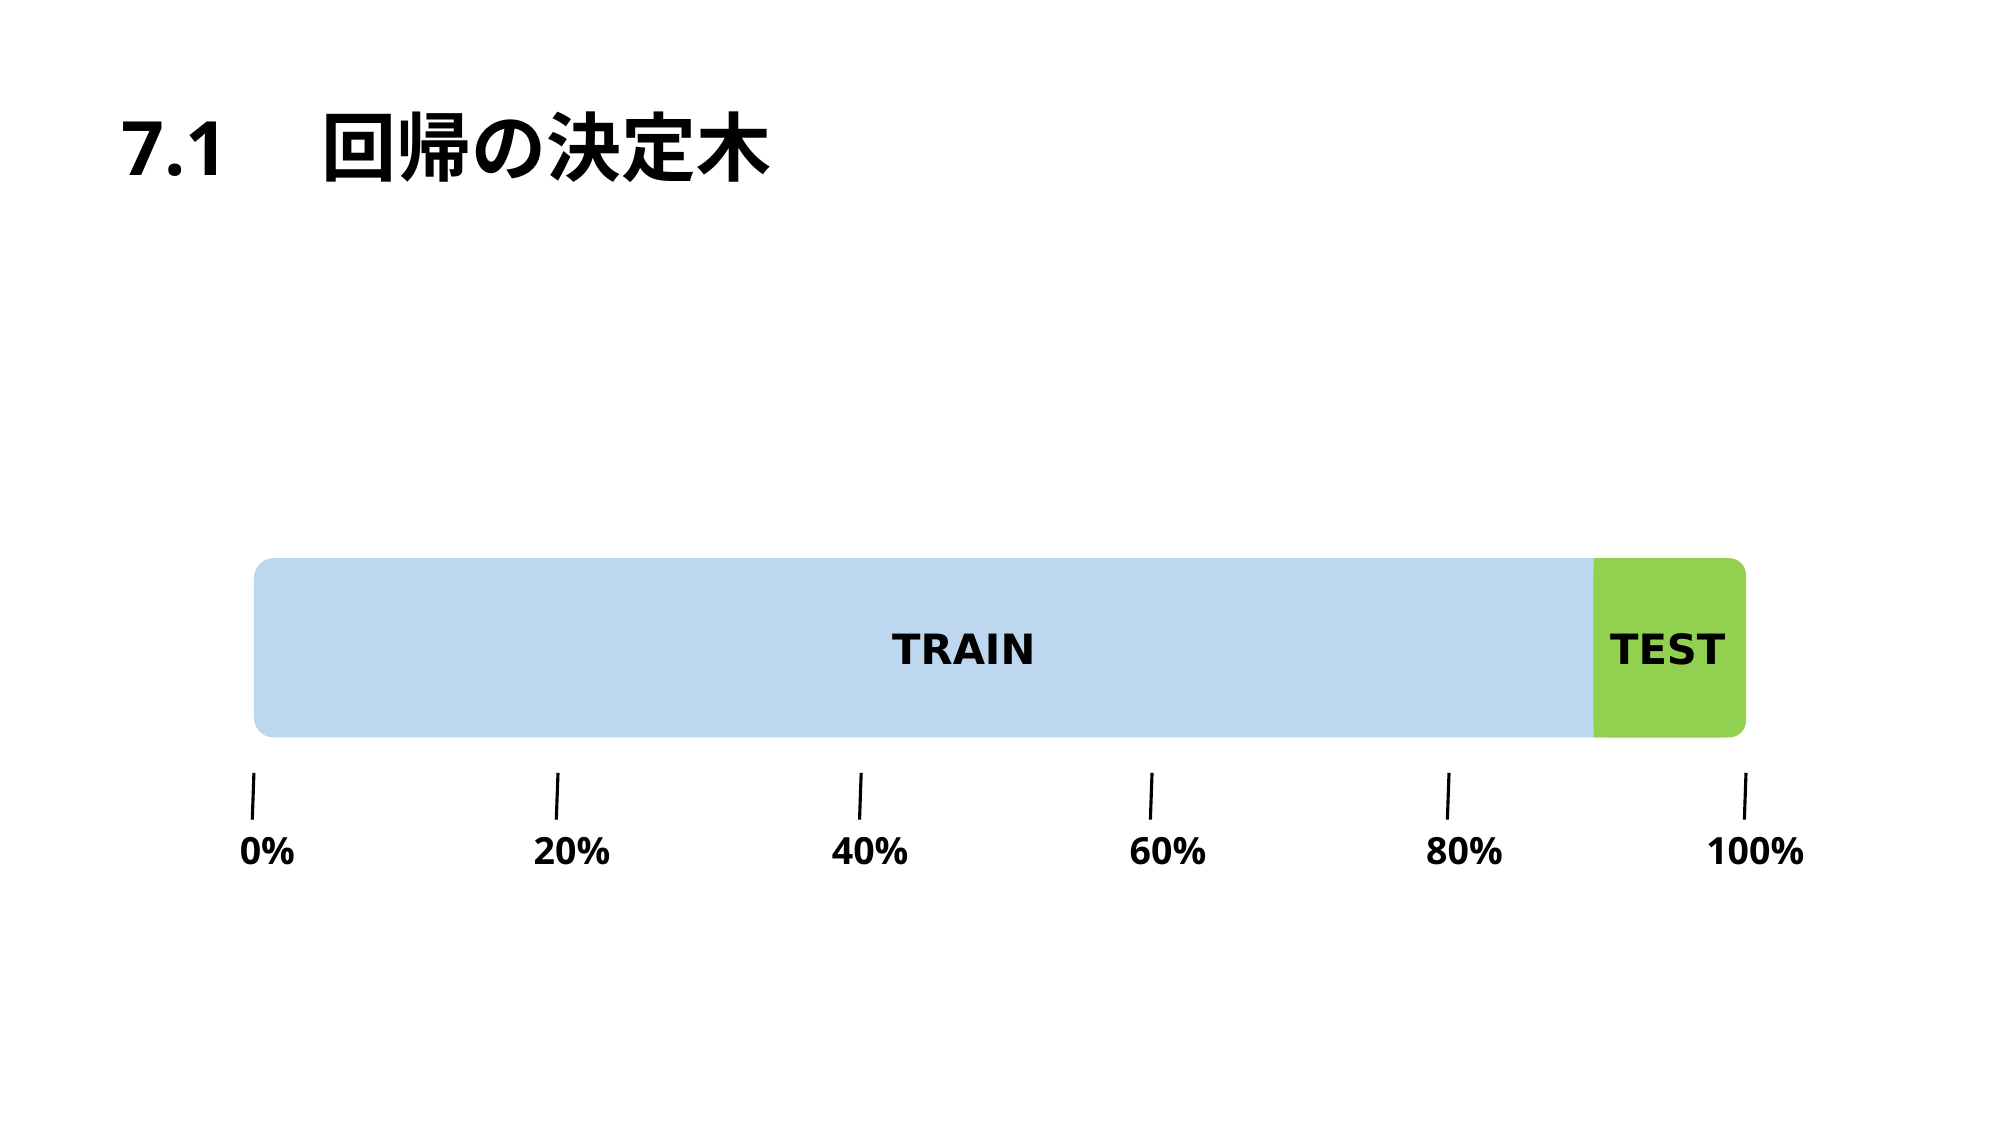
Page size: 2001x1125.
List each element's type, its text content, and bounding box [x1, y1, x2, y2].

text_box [224, 558, 1820, 880]
title 7.1 回帰の決定木 [106, 42, 1832, 260]
